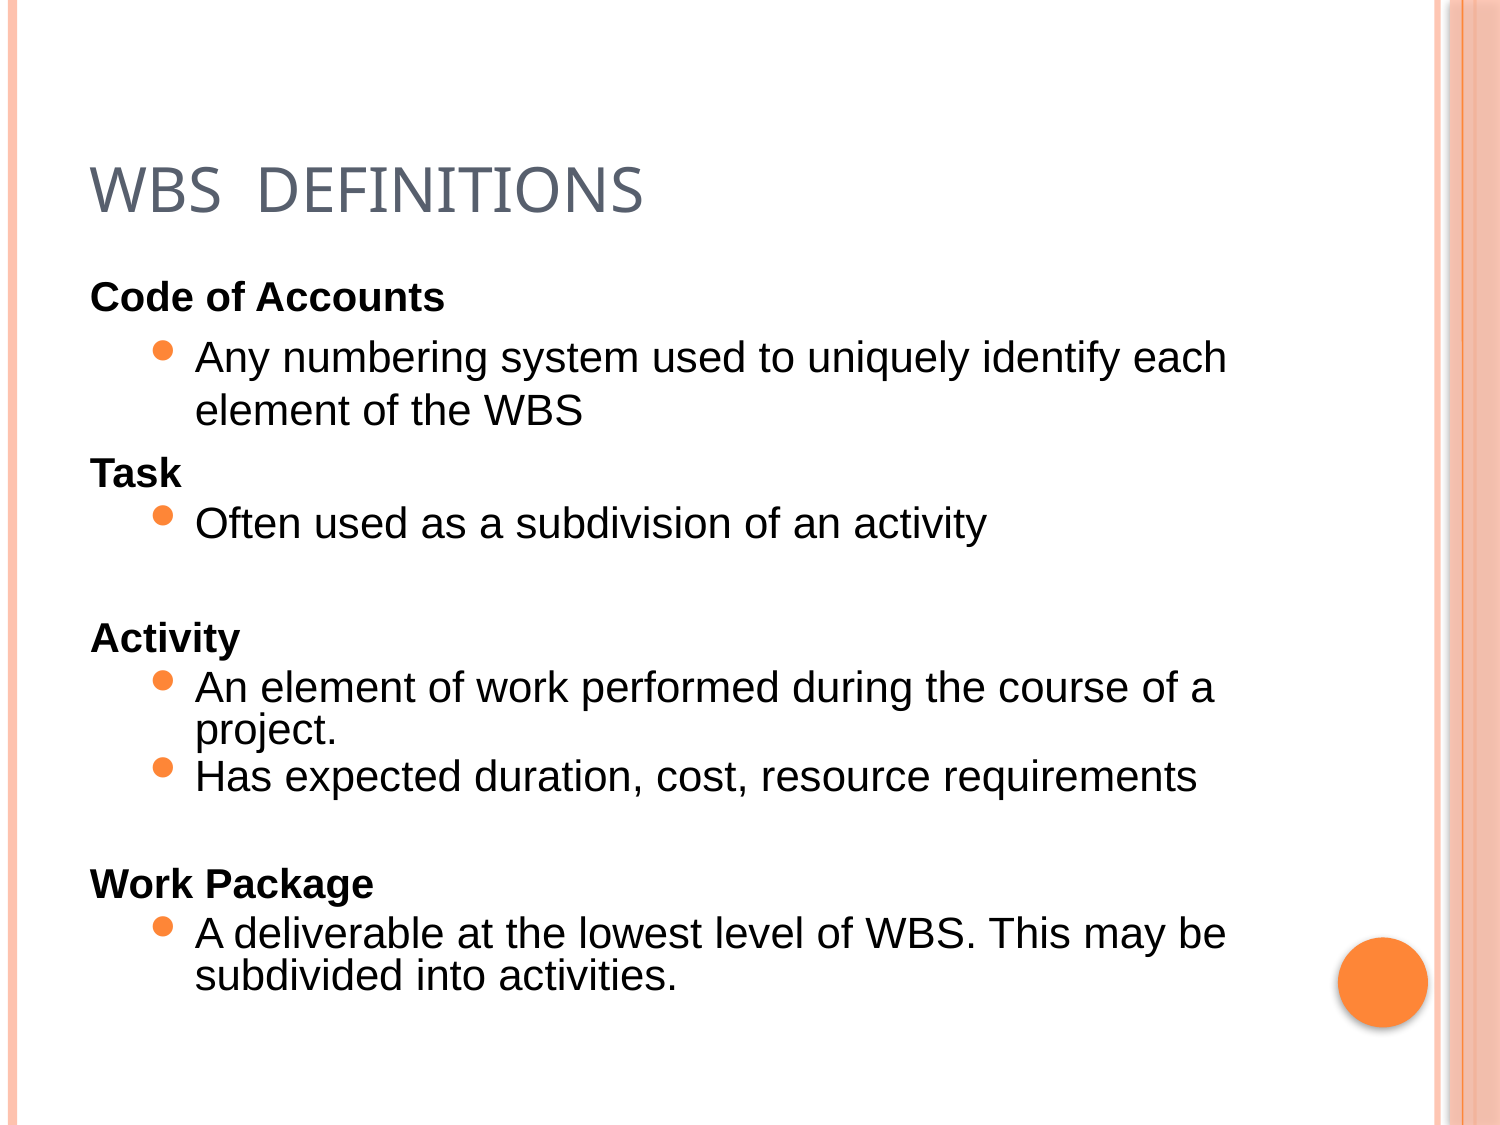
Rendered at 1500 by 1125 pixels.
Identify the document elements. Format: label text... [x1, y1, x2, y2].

title WBS Definitions [75, 45, 1300, 233]
list Code of Accounts Any numbering system used to uniquely identify each element of the WBS Task Often used as a subdivision of an activity Activity An element of work performed during the course of a project. Has expected duration, cost, resource requirements Work Package A deliverable at the lowest level of WBS. This may be subdivided into activities. [75, 262, 1300, 1062]
